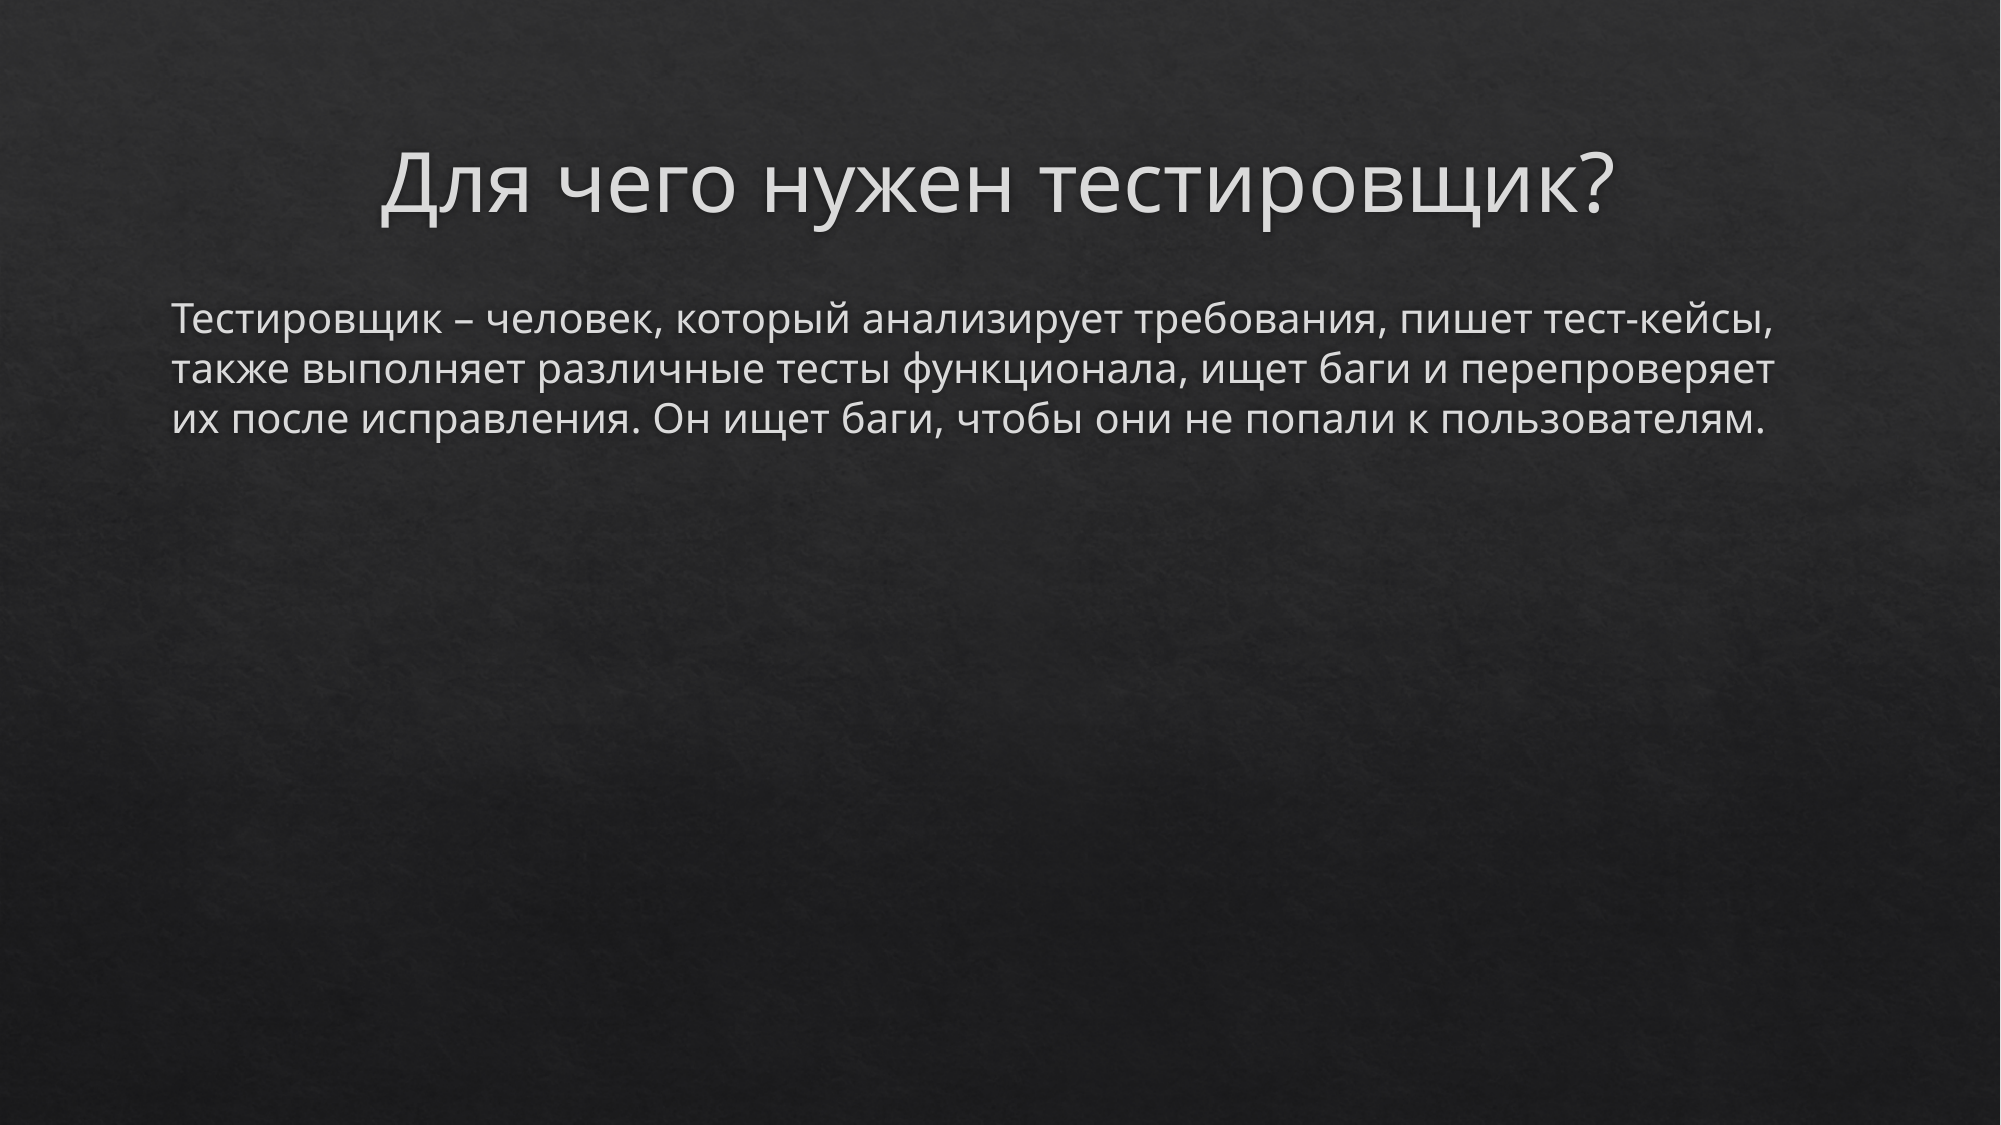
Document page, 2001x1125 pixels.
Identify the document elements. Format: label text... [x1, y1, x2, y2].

list Тестировщик – человек, который анализирует требования, пишет тест-кейсы, также выполняет различные тесты функционала, ищет баги и перепроверяет их после исправления. Он ищет баги, чтобы они не попали к пользователям. [149, 284, 1849, 950]
title Для чего нужен тестировщик? [149, 99, 1849, 260]
